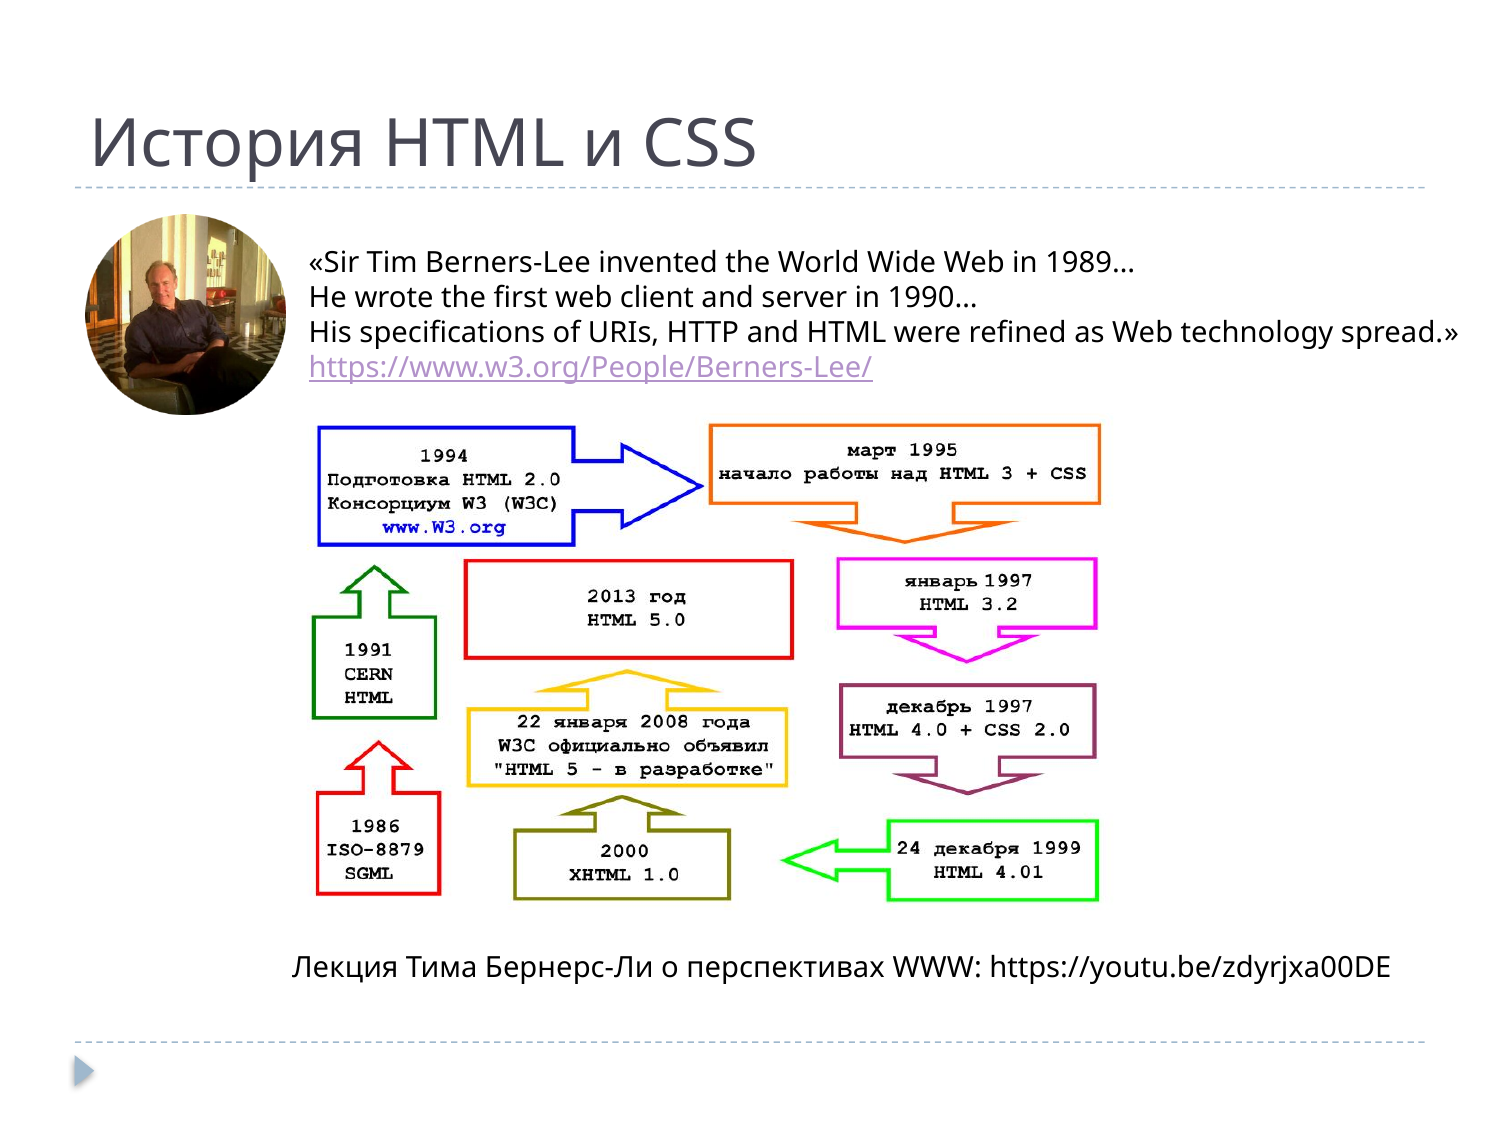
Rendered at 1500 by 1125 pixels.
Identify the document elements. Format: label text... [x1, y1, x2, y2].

text_box «Sir Tim Berners-Lee invented the World Wide Web in 1989… He wrote the first web client and server in 1990… His specifications of URIs, HTTP and HTML were refined as Web technology spread.» https://www.w3.org/People/Berners-Lee/ [294, 236, 1474, 396]
text_box Лекция Тима Бернерс-Ли о перспективах WWW: https://youtu.be/zdyrjxa00DE [277, 940, 1407, 991]
picture [84, 213, 1117, 930]
title История HTML и CSS [75, 24, 1425, 188]
